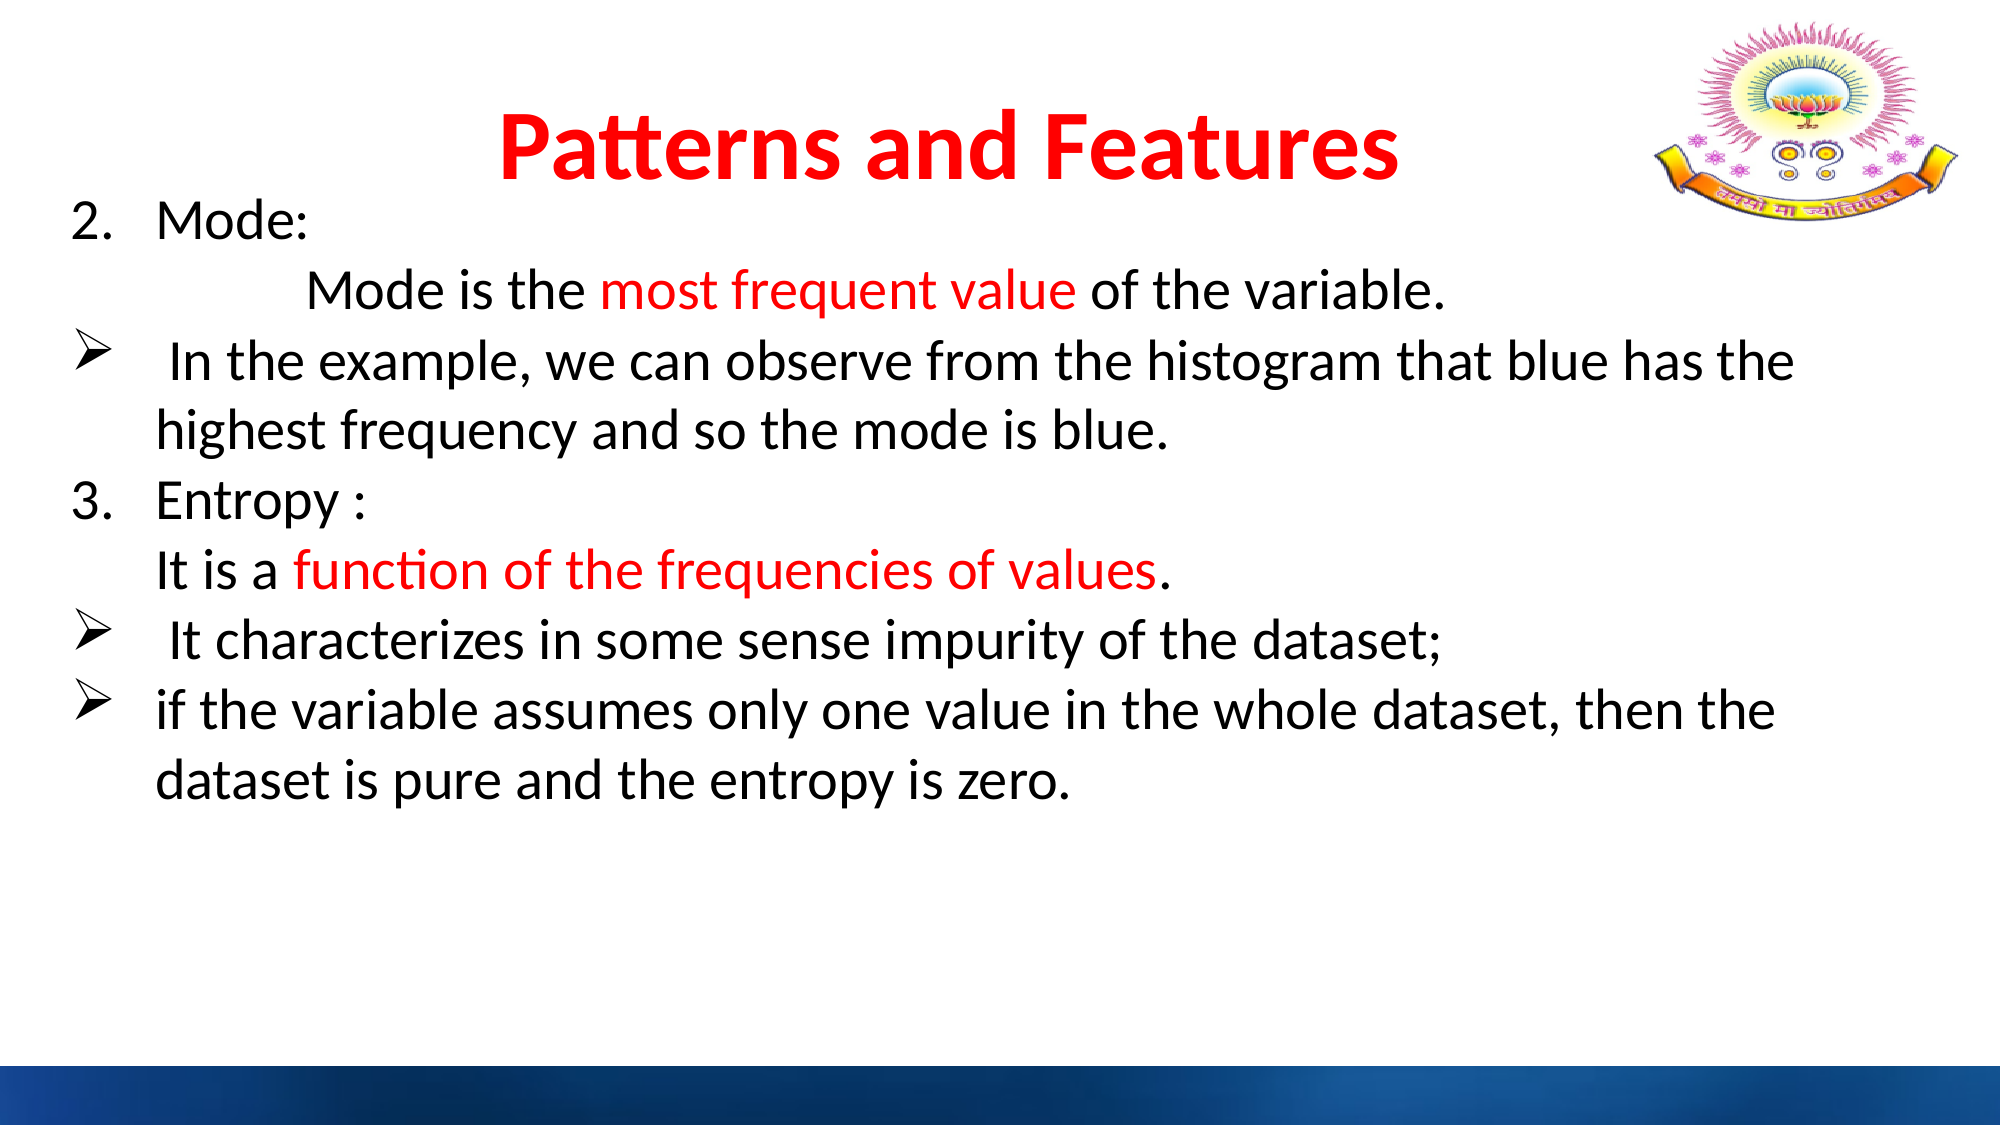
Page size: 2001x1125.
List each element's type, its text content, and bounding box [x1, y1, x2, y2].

text_box Patterns and Features [266, 70, 1634, 172]
picture [0, 1066, 2000, 1125]
picture [1644, 19, 1976, 226]
text_box Mode: Mode is the most frequent value of the variable. In the example, we can observe from the histogram that blue has the highest frequency and so the mode is blue. 3. Entropy : It is a function of the frequencies of values. It characterizes in some sense impurity of the dataset; if the variable assumes only one value in the whole dataset, then the dataset is pure and the entropy is zero. [52, 172, 1962, 1031]
